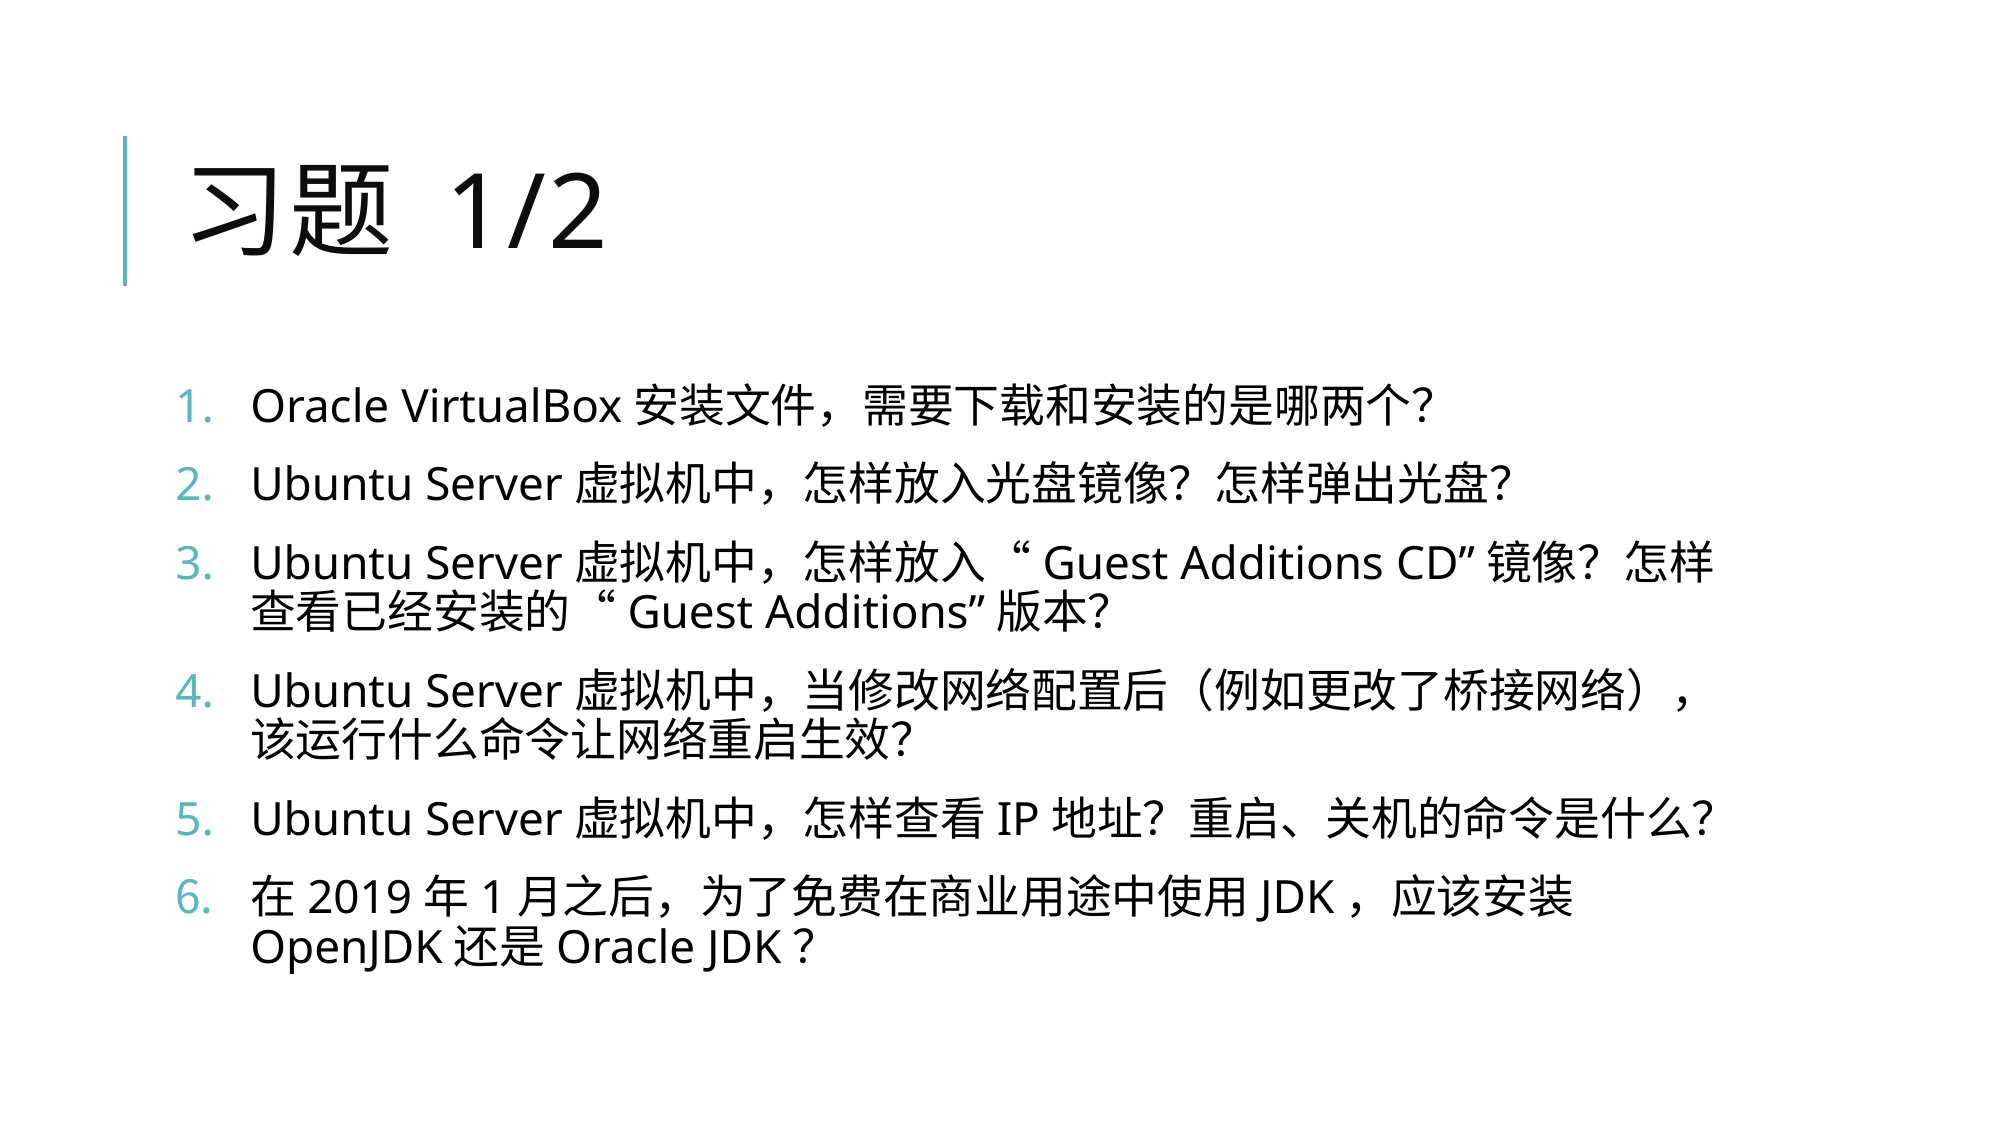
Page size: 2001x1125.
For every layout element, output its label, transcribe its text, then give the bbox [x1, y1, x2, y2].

title 习题 1/2 [168, 96, 1763, 342]
list Oracle VirtualBox安装文件，需要下载和安装的是哪两个？ Ubuntu Server虚拟机中，怎样放入光盘镜像？怎样弹出光盘？ Ubuntu Server虚拟机中，怎样放入“Guest Additions CD”镜像？怎样查看已经安装的“Guest Additions”版本？ Ubuntu Server虚拟机中，当修改网络配置后（例如更改了桥接网络），该运行什么命令让网络重启生效？ Ubuntu Server虚拟机中，怎样查看IP地址？重启、关机的命令是什么？ 在2019年1月之后，为了免费在商业用途中使用JDK，应该安装OpenJDK还是Oracle JDK？ [168, 375, 1763, 1035]
